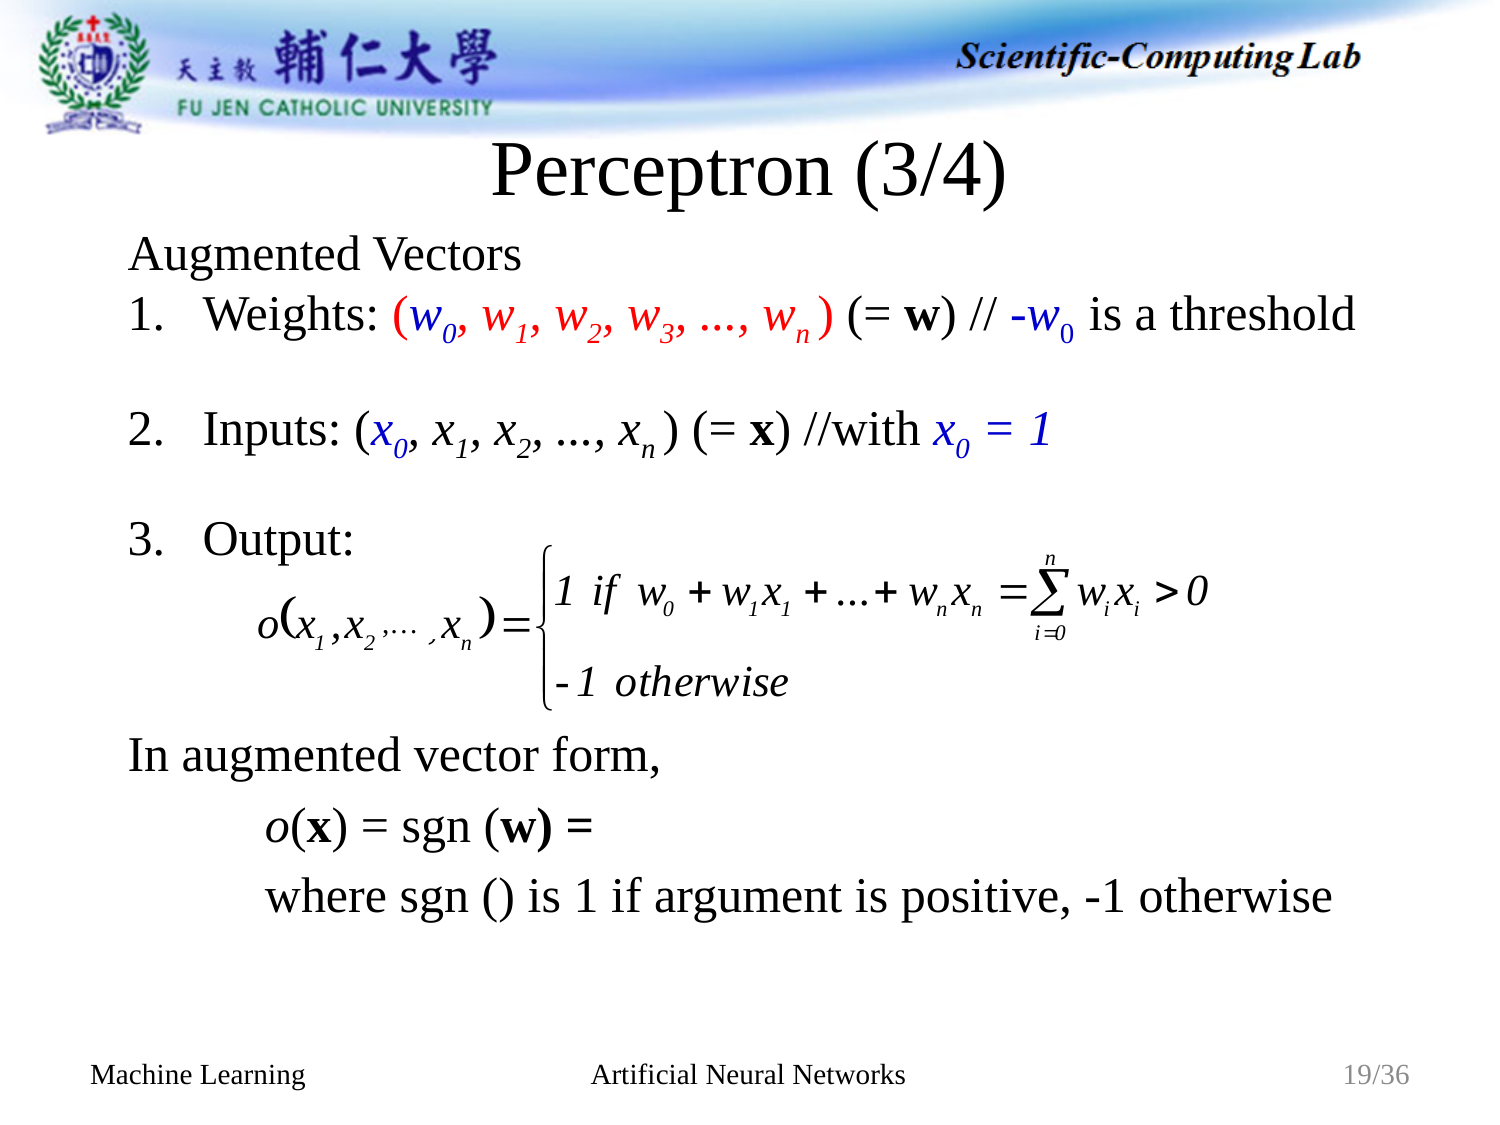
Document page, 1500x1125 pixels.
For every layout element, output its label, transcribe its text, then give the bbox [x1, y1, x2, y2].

footer Artificial Neural Networks [511, 1042, 987, 1103]
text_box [251, 536, 1218, 719]
picture [0, 0, 1500, 1125]
slide_number 19/36 [1074, 1042, 1425, 1103]
title Perceptron (3/4) [75, 70, 1425, 258]
slide_number Machine Learning [75, 1042, 425, 1103]
